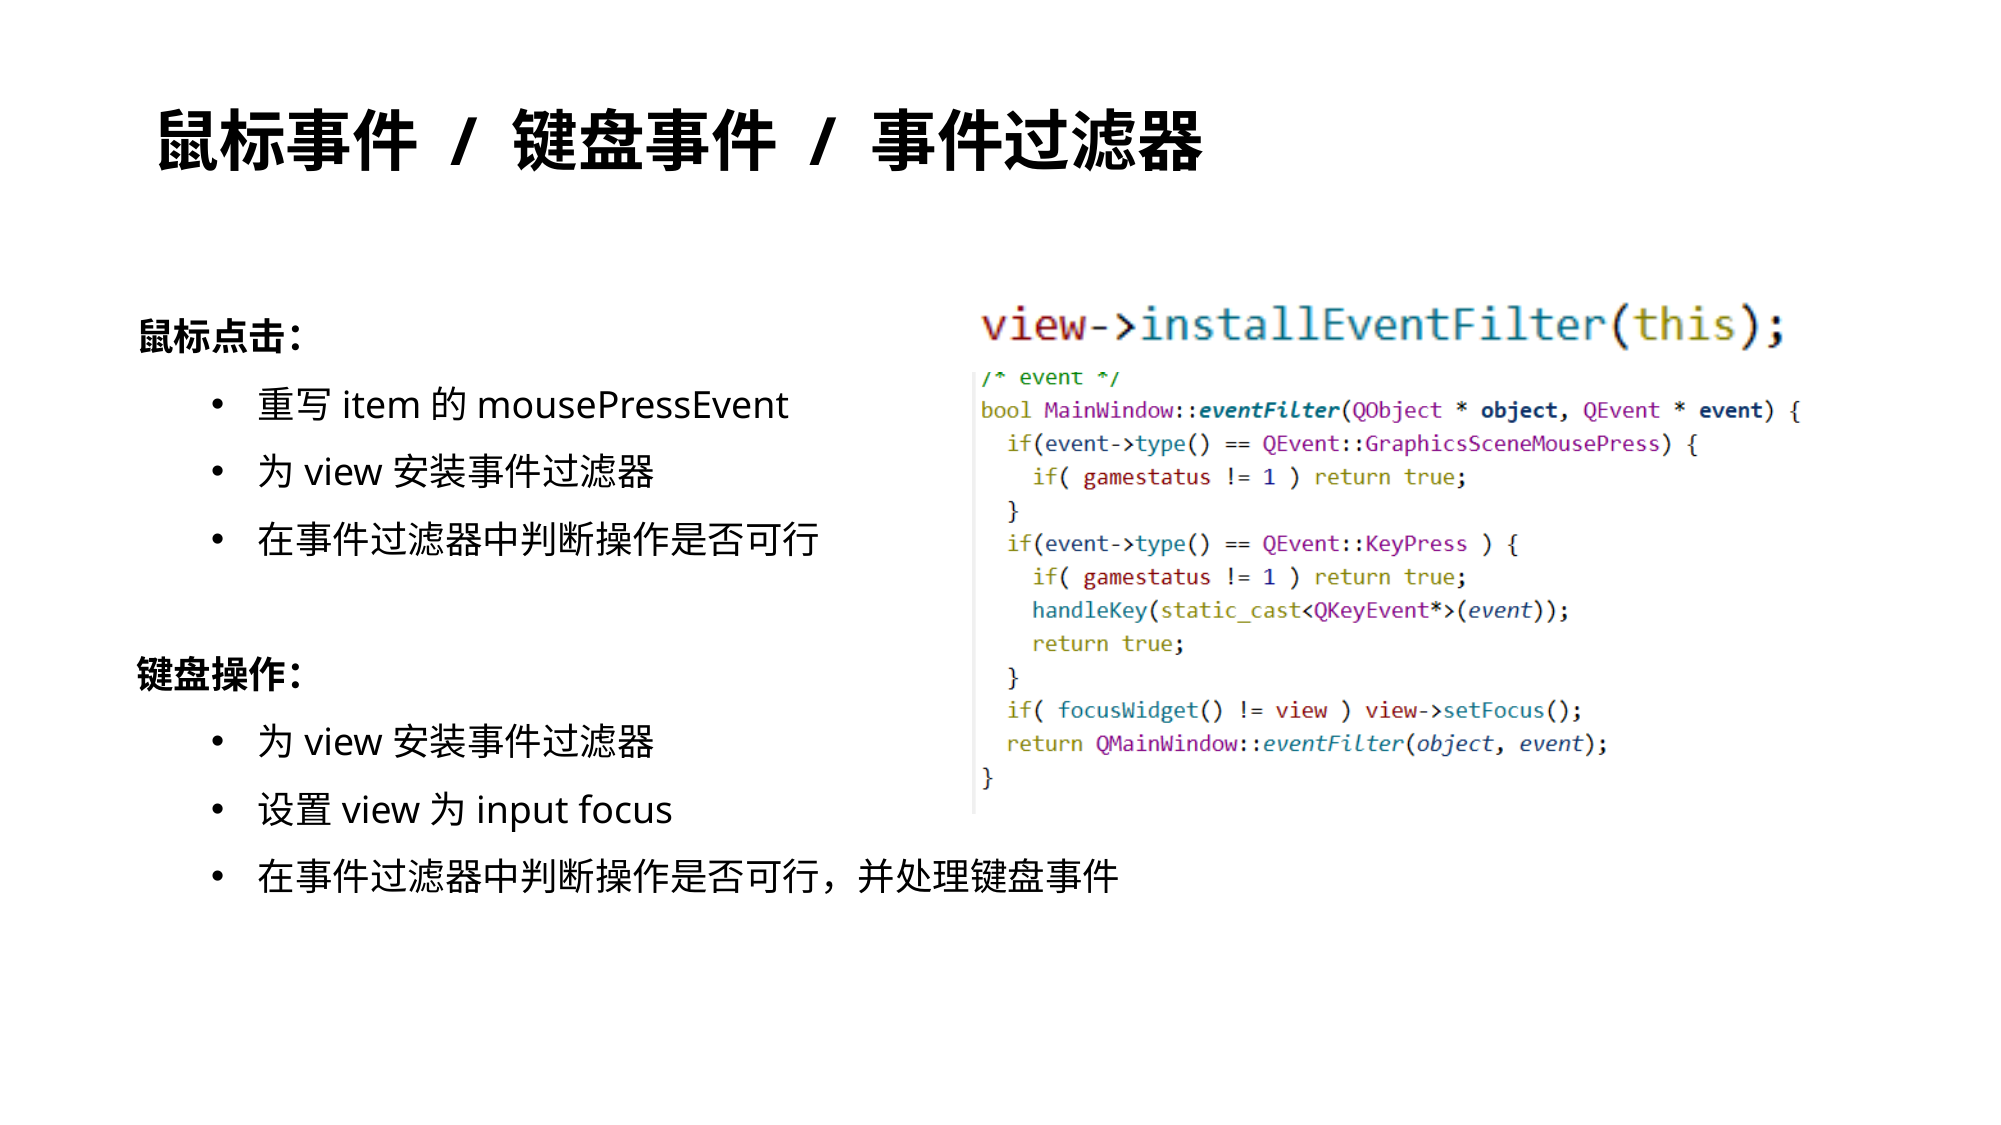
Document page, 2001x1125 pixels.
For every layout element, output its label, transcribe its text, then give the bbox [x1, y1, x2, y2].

title 鼠标事件 / 键盘事件 / 事件过滤器 [137, 77, 1863, 210]
picture [964, 283, 1879, 814]
text_box 鼠标点击： 重写item的mousePressEvent 为view安装事件过滤器 在事件过滤器中判断操作是否可行 键盘操作： 为view安装事件过滤器 设置view为input focus 在事件过滤器中判断操作是否可行，并处理键盘事件 [121, 283, 1229, 973]
